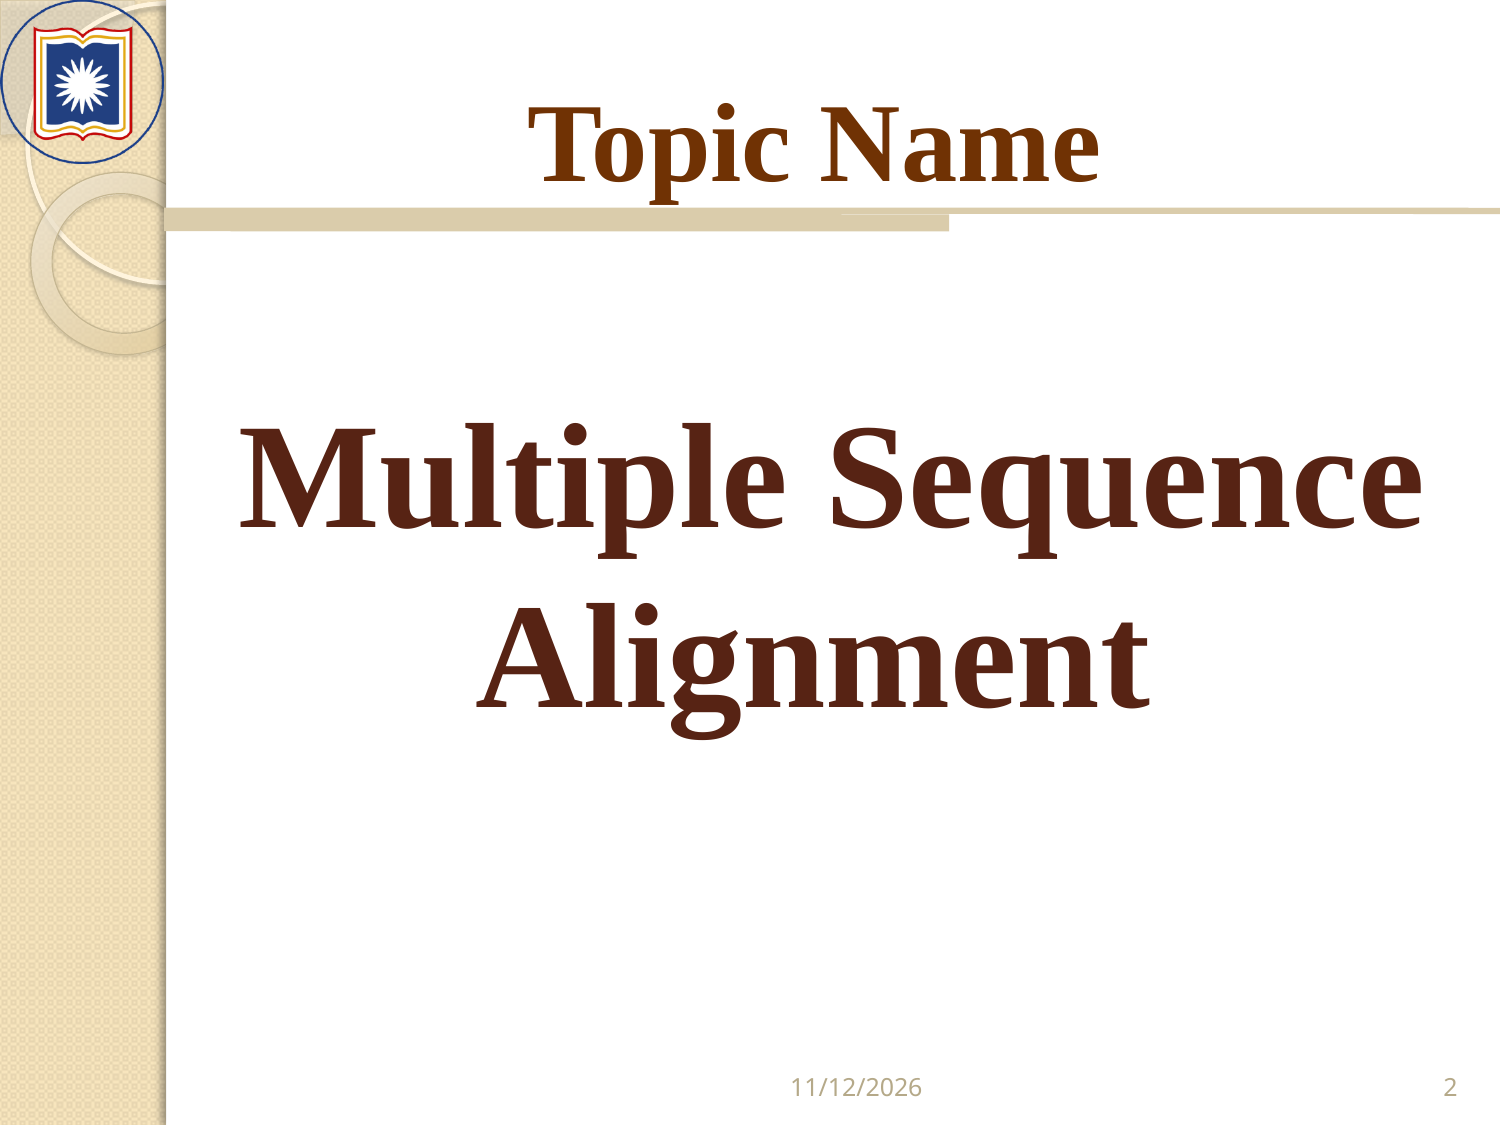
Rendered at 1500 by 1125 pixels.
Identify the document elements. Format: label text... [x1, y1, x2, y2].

slide_number 2 [1413, 1034, 1488, 1113]
title Multiple Sequence Alignment [164, 234, 1500, 881]
picture [0, 0, 165, 165]
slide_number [587, 1034, 938, 1113]
text_box Topic Name [164, 56, 1465, 207]
